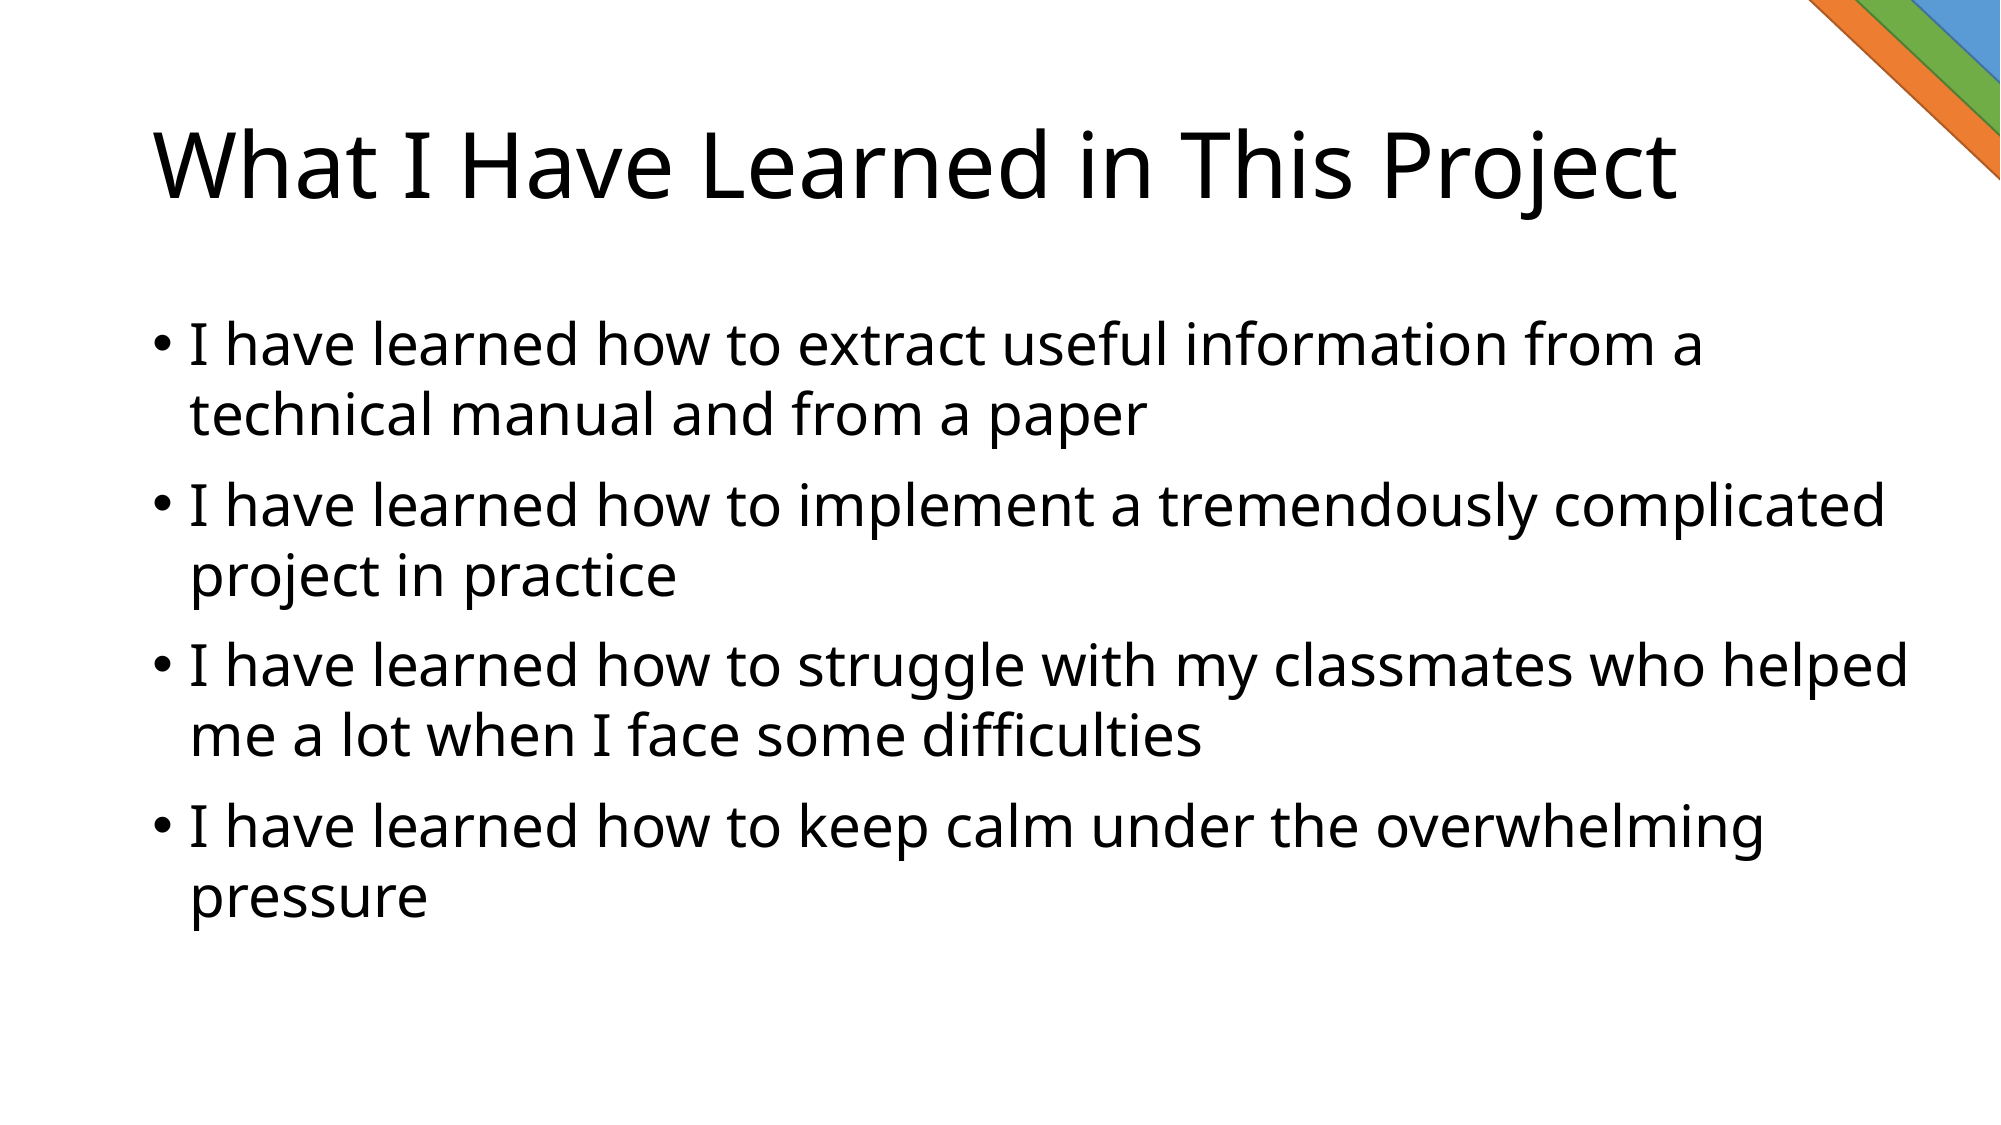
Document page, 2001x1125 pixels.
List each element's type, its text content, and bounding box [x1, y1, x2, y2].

title What I Have Learned in This Project [137, 59, 1863, 278]
text_box [1854, 0, 2000, 137]
text_box [1910, 0, 2000, 85]
text_box [1808, 0, 2000, 181]
list I have learned how to extract useful information from a technical manual and from a paper I have learned how to implement a tremendously complicated project in practice I have learned how to struggle with my classmates who helped me a lot when I face some difficulties I have learned how to keep calm under the overwhelming pressure [137, 299, 1945, 1094]
